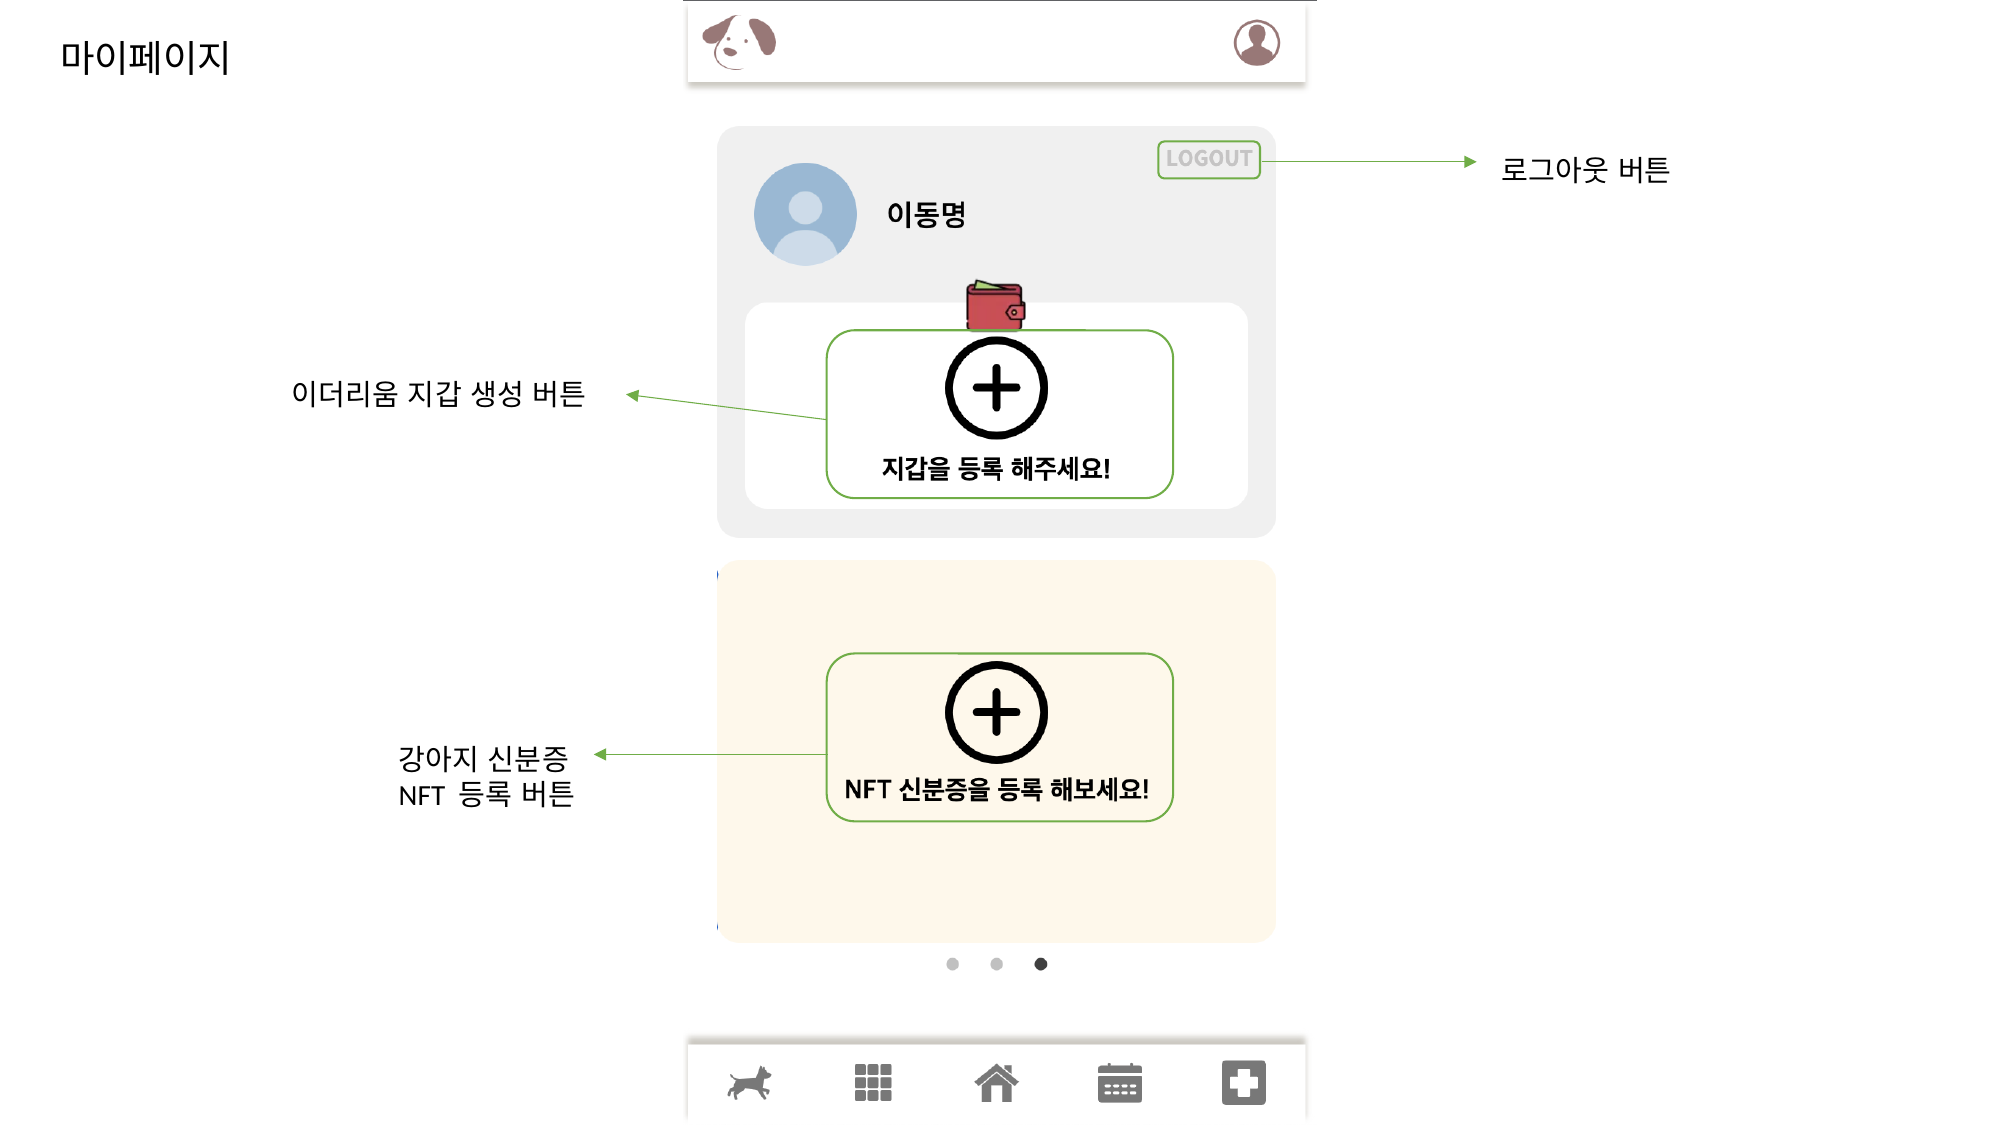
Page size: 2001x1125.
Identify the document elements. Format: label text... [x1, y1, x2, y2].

text_box 이더리움 지갑 생성 버튼 [277, 369, 602, 419]
text_box 로그아웃 버튼 [1487, 144, 1688, 195]
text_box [626, 394, 827, 420]
text_box 강아지 신분증 NFT 등록 버튼 [383, 733, 591, 819]
text_box 마이페이지 [45, 27, 248, 88]
picture [683, 0, 1317, 1125]
